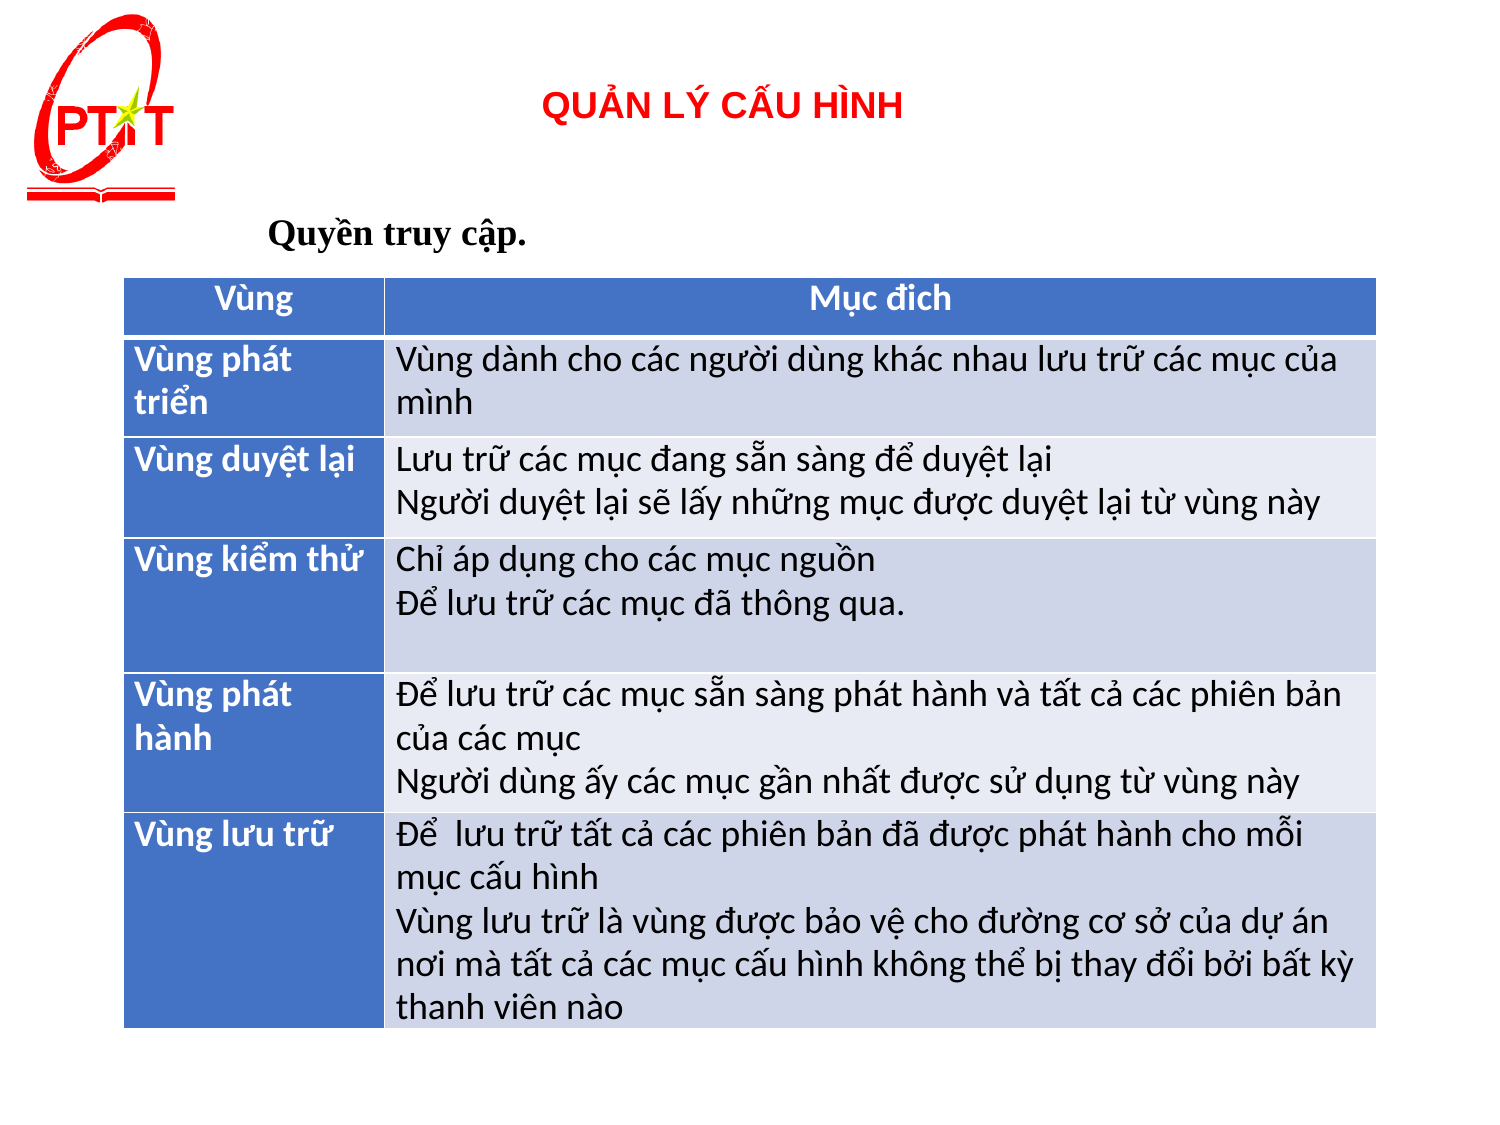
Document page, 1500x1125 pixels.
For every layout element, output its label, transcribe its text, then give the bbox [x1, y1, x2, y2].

table_cell Vùng duyệt lại [124, 438, 384, 537]
table_cell Vùng phát hành [124, 674, 384, 812]
table_cell Vùng dành cho các người dùng khác nhau lưu trữ các mục của mình [385, 340, 1376, 436]
table_cell Vùng lưu trữ [124, 813, 384, 1028]
table_cell Lưu trữ các mục đang sẵn sàng để duyệt lại Người duyệt lại sẽ lấy những mục được duyệt lại từ vùng này [385, 438, 1376, 537]
table_cell Chỉ áp dụng cho các mục nguồn Để lưu trữ các mục đã thông qua. [385, 539, 1376, 672]
table_cell Vùng phát triển [124, 340, 384, 436]
text_box QUẢN LÝ CẤU HÌNH [526, 73, 919, 134]
table_cell Để lưu trữ các mục sẵn sàng phát hành và tất cả các phiên bản của các mục Người dùng ấy các mục gần nhất được sử dụng từ vùng này [385, 674, 1376, 812]
table_cell Để lưu trữ tất cả các phiên bản đã được phát hành cho mỗi mục cấu hình Vùng lưu trữ là vùng được bảo vệ cho đường cơ sở của dự án nơi mà tất cả các mục cấu hình không thể bị thay đổi bởi bất kỳ thanh viên nào [385, 813, 1376, 1028]
text_box Quyền truy cập. [252, 200, 543, 261]
table_cell Vùng kiểm thử [124, 539, 384, 672]
table_header Vùng [124, 278, 384, 335]
picture [7, 0, 199, 215]
table_header Mục đich [385, 278, 1376, 335]
